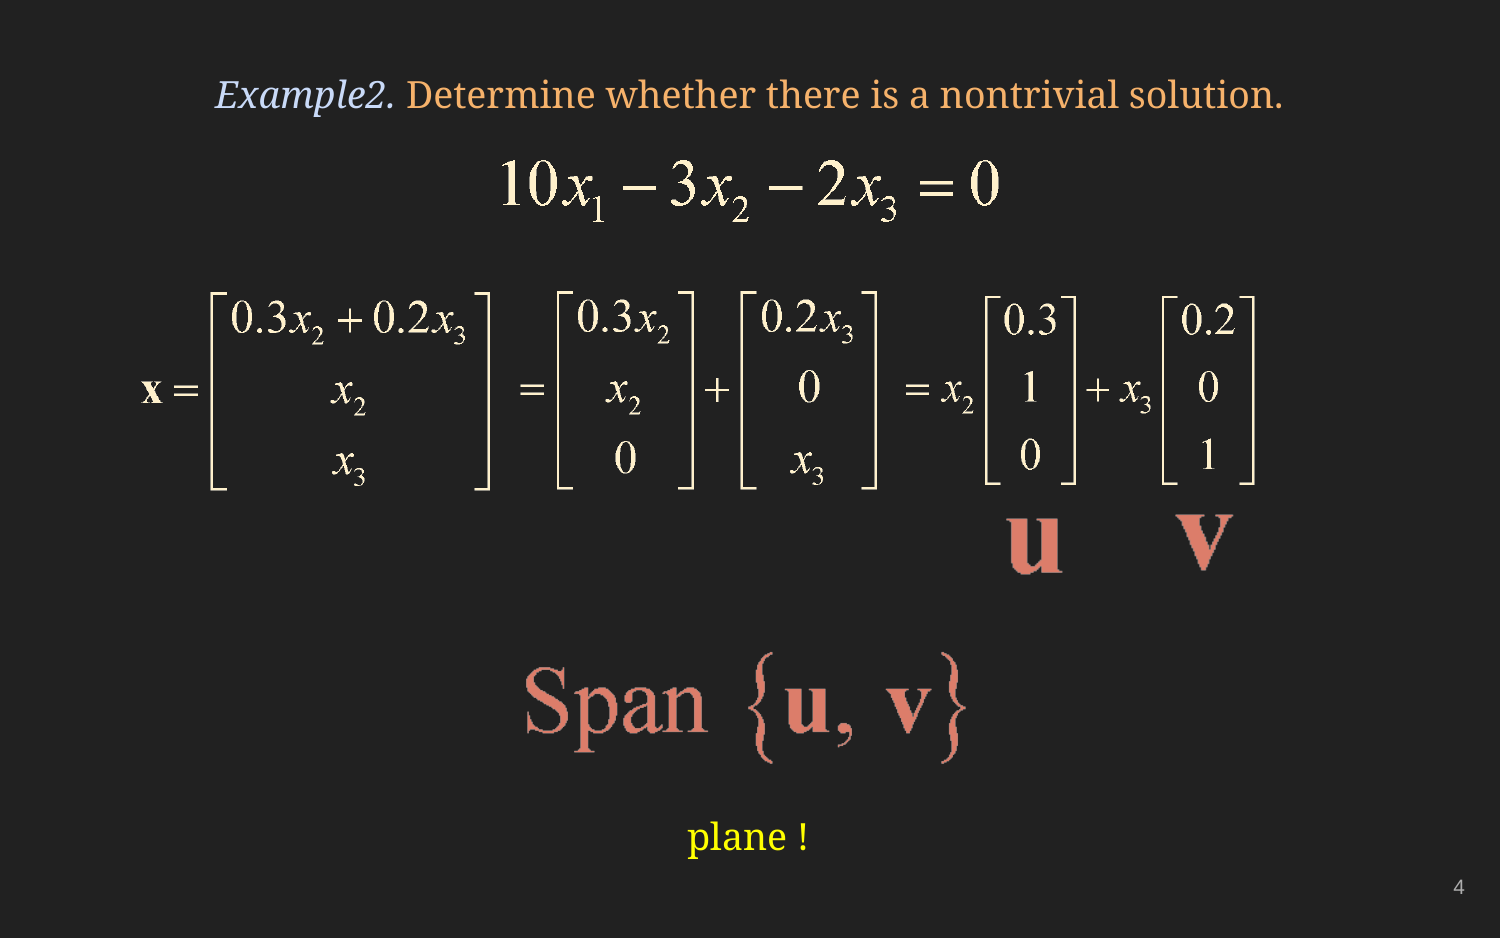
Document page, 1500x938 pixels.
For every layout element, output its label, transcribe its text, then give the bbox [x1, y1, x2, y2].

picture [994, 500, 1080, 592]
picture [1160, 496, 1246, 588]
picture [901, 289, 1262, 492]
picture [514, 284, 883, 496]
slide_number ‹#› [1389, 849, 1480, 922]
text_box plane ! [583, 791, 914, 864]
picture [495, 146, 1005, 230]
picture [135, 285, 497, 497]
text_box Example2. Determine whether there is a nontrivial solution. [51, 49, 1449, 122]
picture [514, 637, 982, 779]
